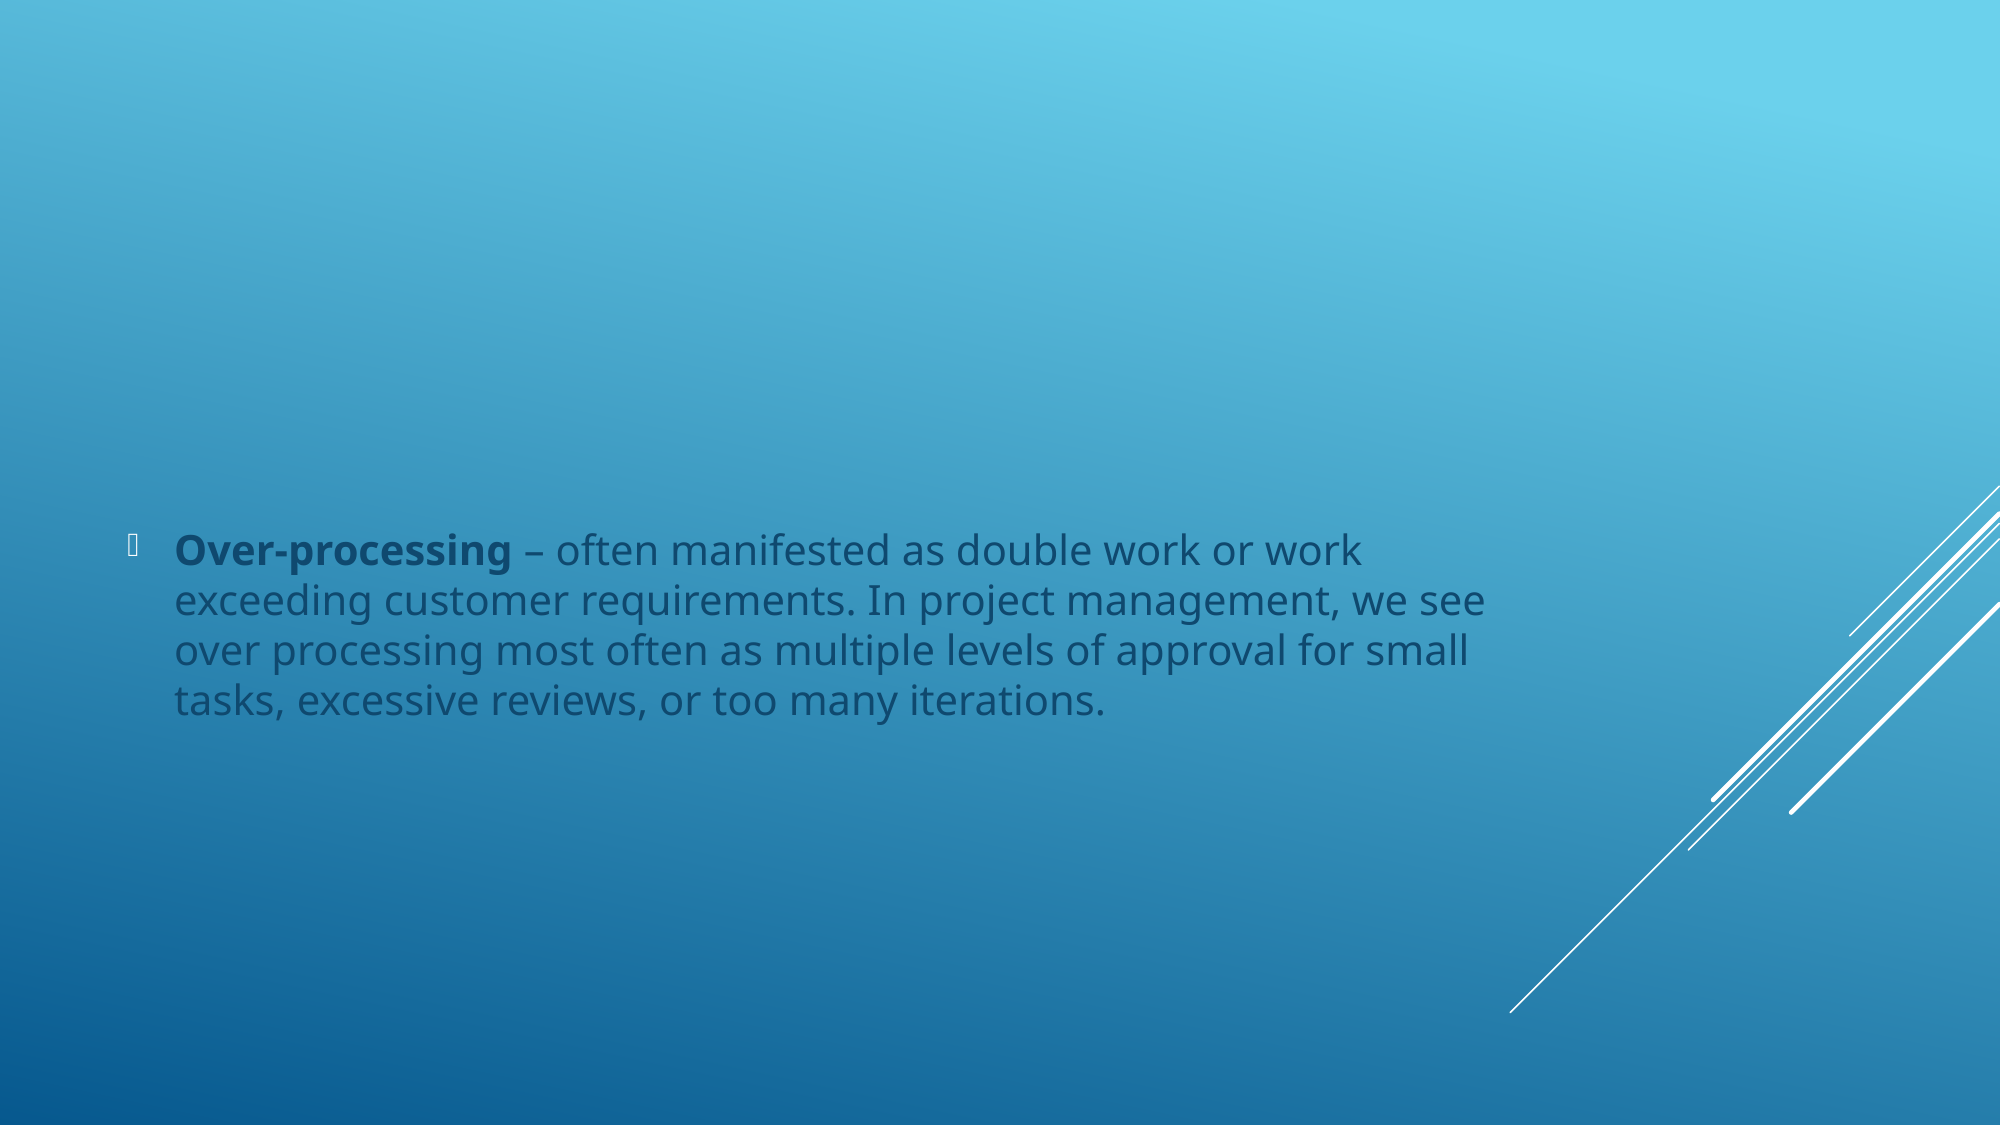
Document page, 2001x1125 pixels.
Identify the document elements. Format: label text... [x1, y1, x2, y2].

list Over-processing – often manifested as double work or work exceeding customer requirements. In project management, we see over processing most often as multiple levels of approval for small tasks, excessive reviews, or too many iterations. [112, 363, 1513, 956]
